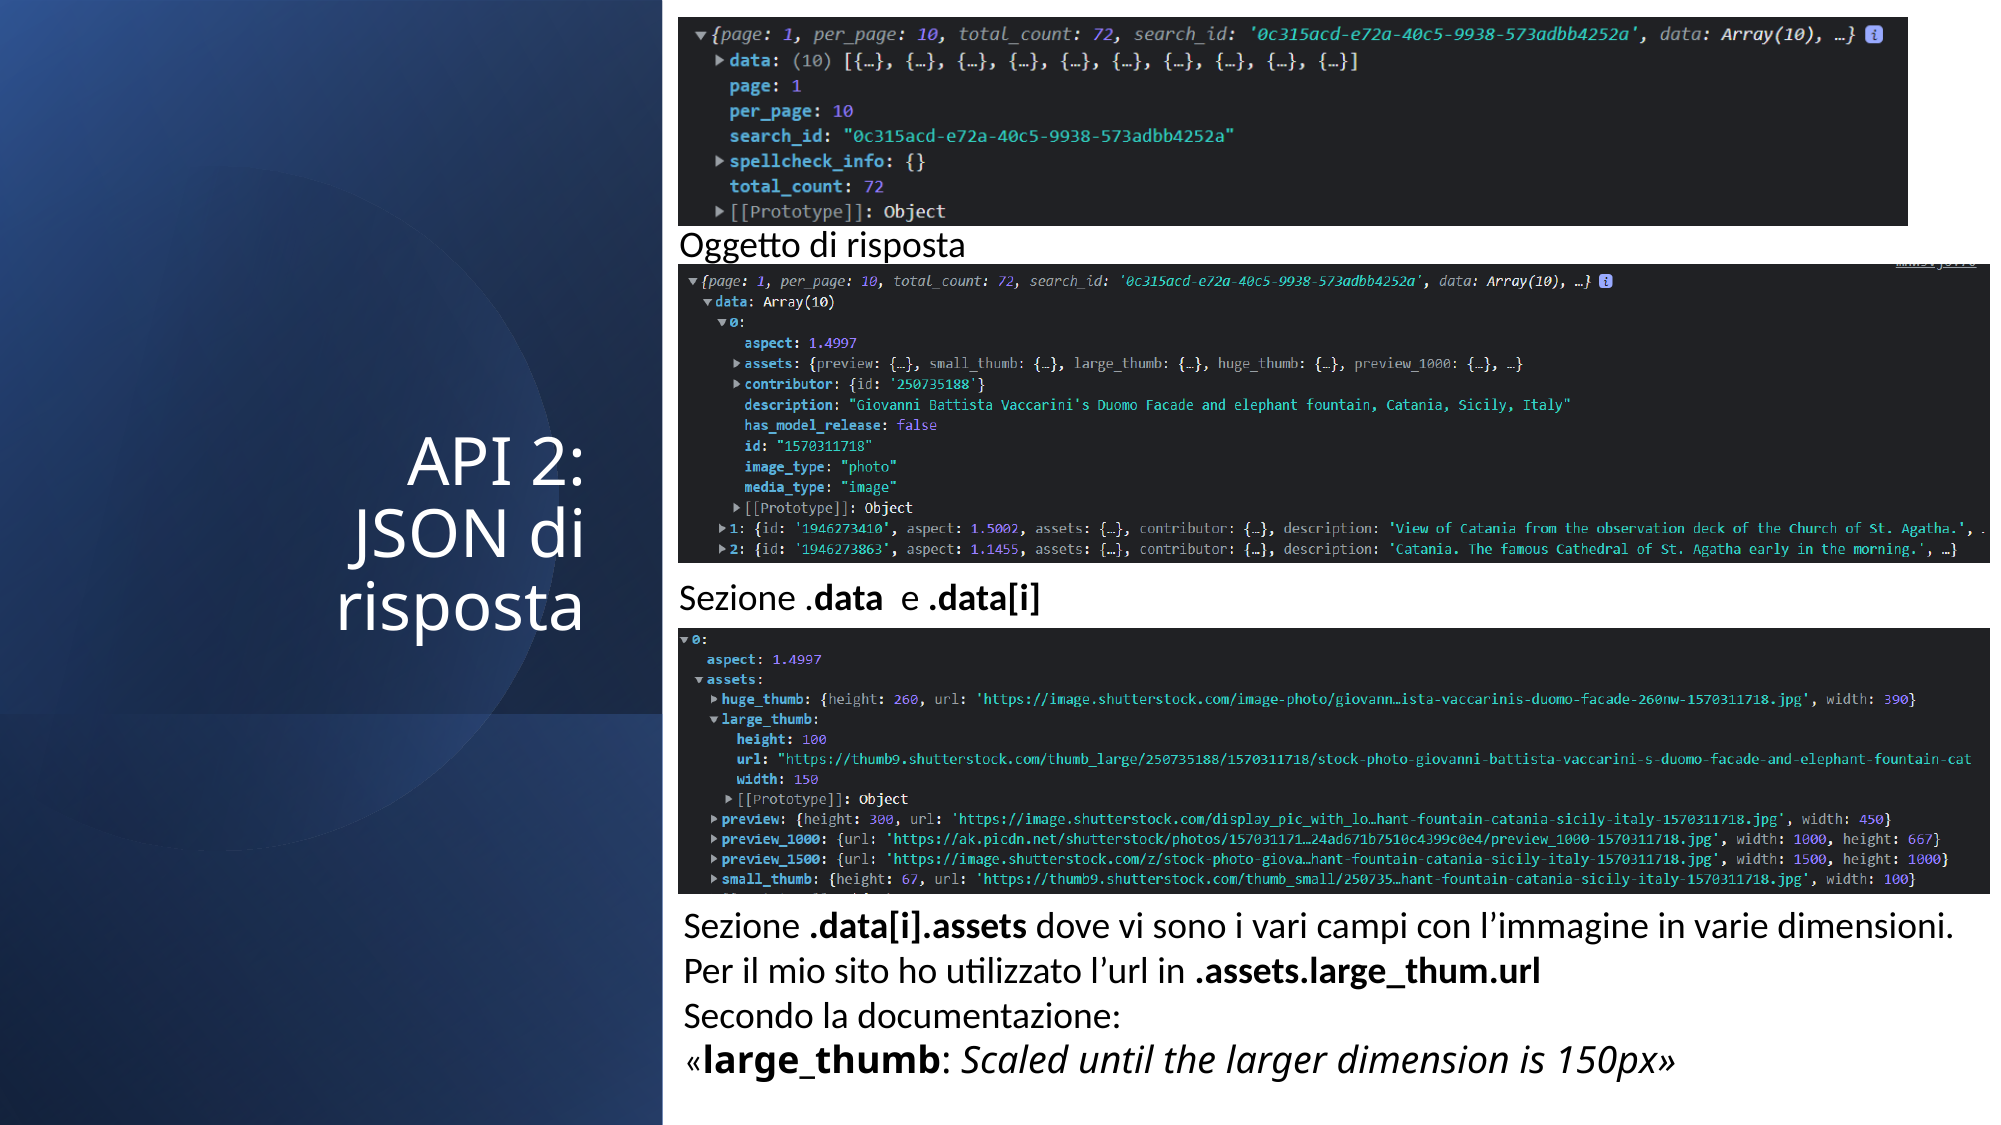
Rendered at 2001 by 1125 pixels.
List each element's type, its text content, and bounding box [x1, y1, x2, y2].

title API 2: JSON di risposta [76, 96, 602, 652]
text_box [0, 0, 663, 1124]
picture [678, 628, 1991, 894]
text_box Sezione .data[i].assets dove vi sono i vari campi con l’immagine in varie dimensioni. Per il mio sito ho utilizzato l’url in .assets.large_thum.url Secondo la documentazione: «large_thumb: Scaled until the larger dimension is 150px» [668, 893, 1981, 1125]
picture [678, 17, 1908, 226]
text_box [663, 0, 2000, 1125]
text_box Sezione .data e .data[i] [664, 565, 1065, 671]
text_box Oggetto di risposta [664, 212, 982, 273]
picture [678, 264, 1991, 563]
